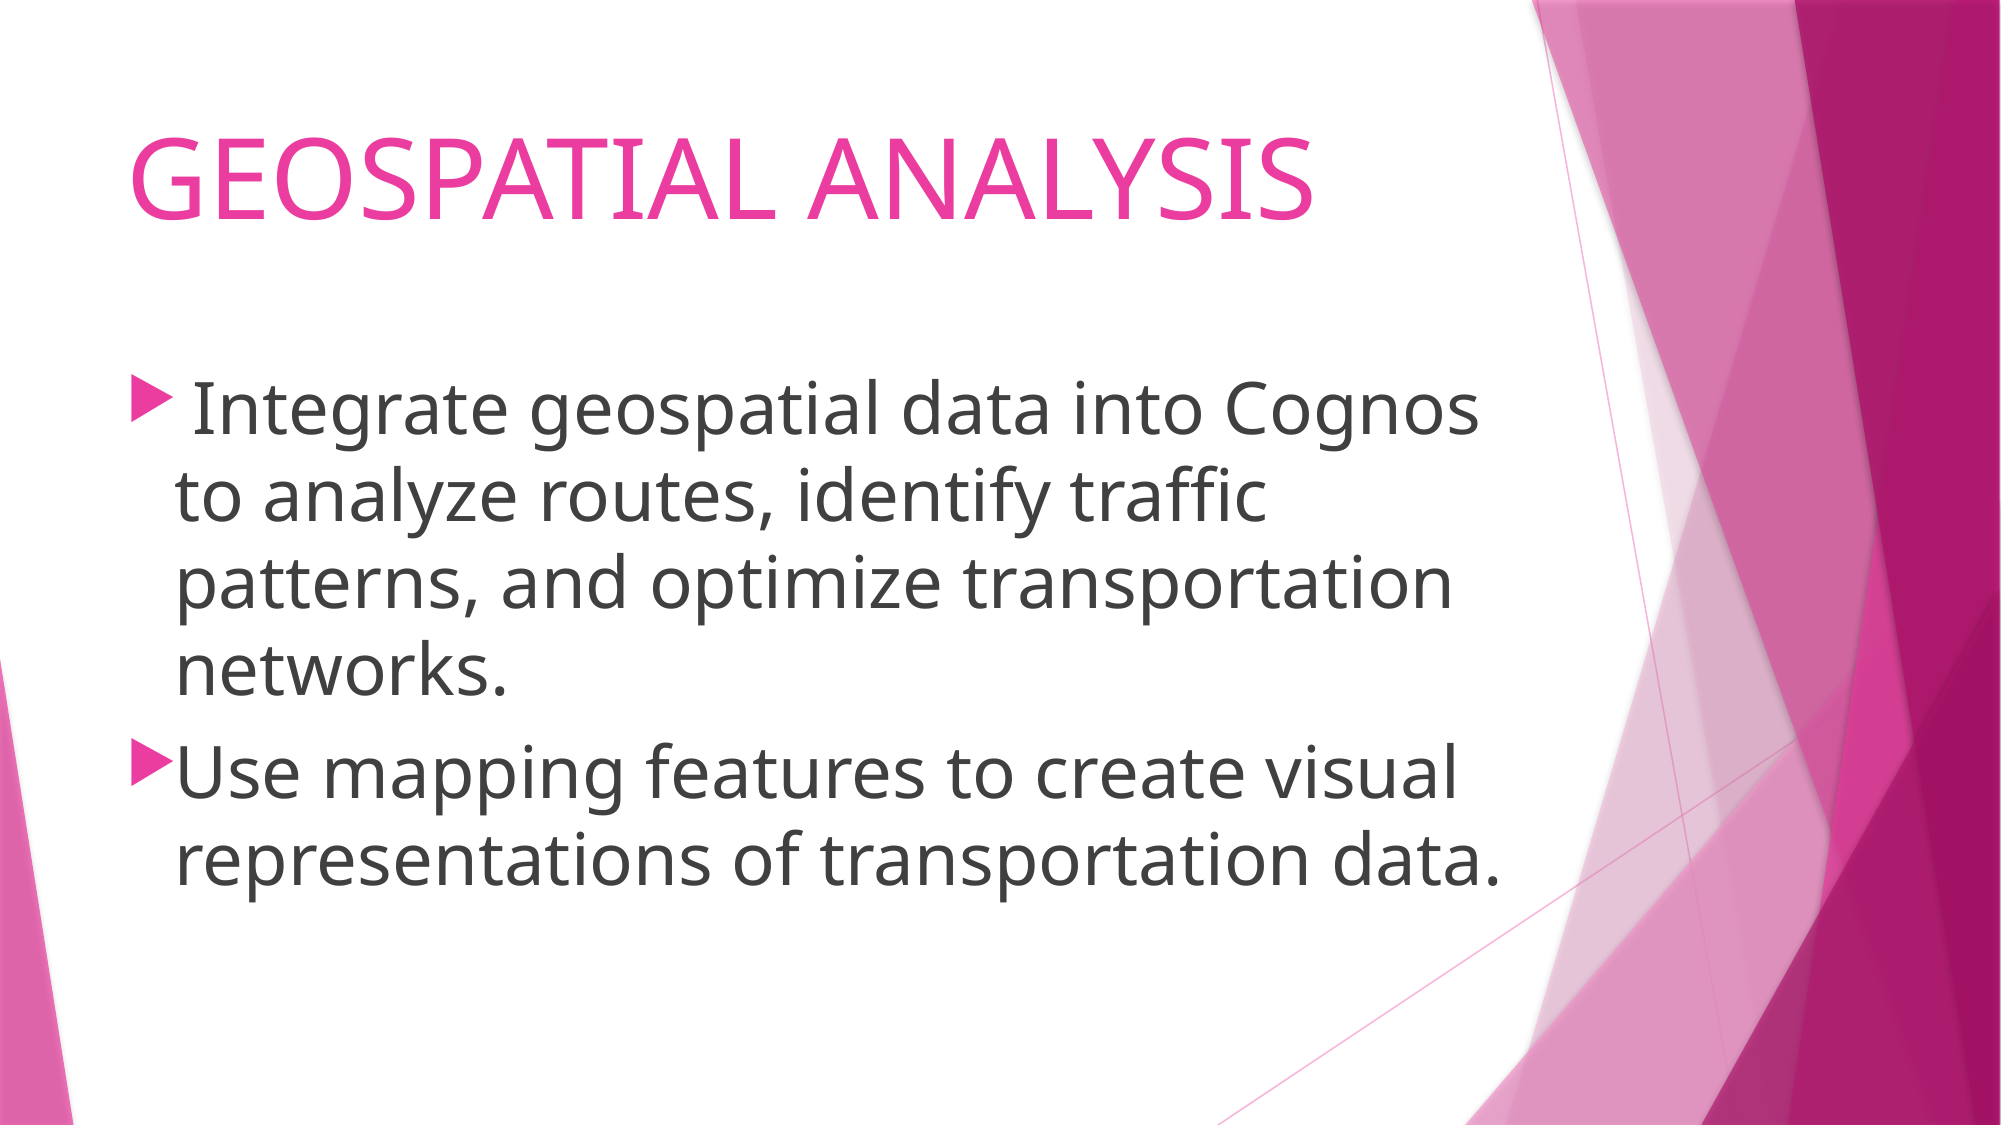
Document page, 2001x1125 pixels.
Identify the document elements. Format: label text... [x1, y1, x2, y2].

list Integrate geospatial data into Cognos to analyze routes, identify traffic patterns, and optimize transportation networks. Use mapping features to create visual representations of transportation data. [111, 354, 1522, 992]
title GEOSPATIAL ANALYSIS [111, 99, 1522, 317]
